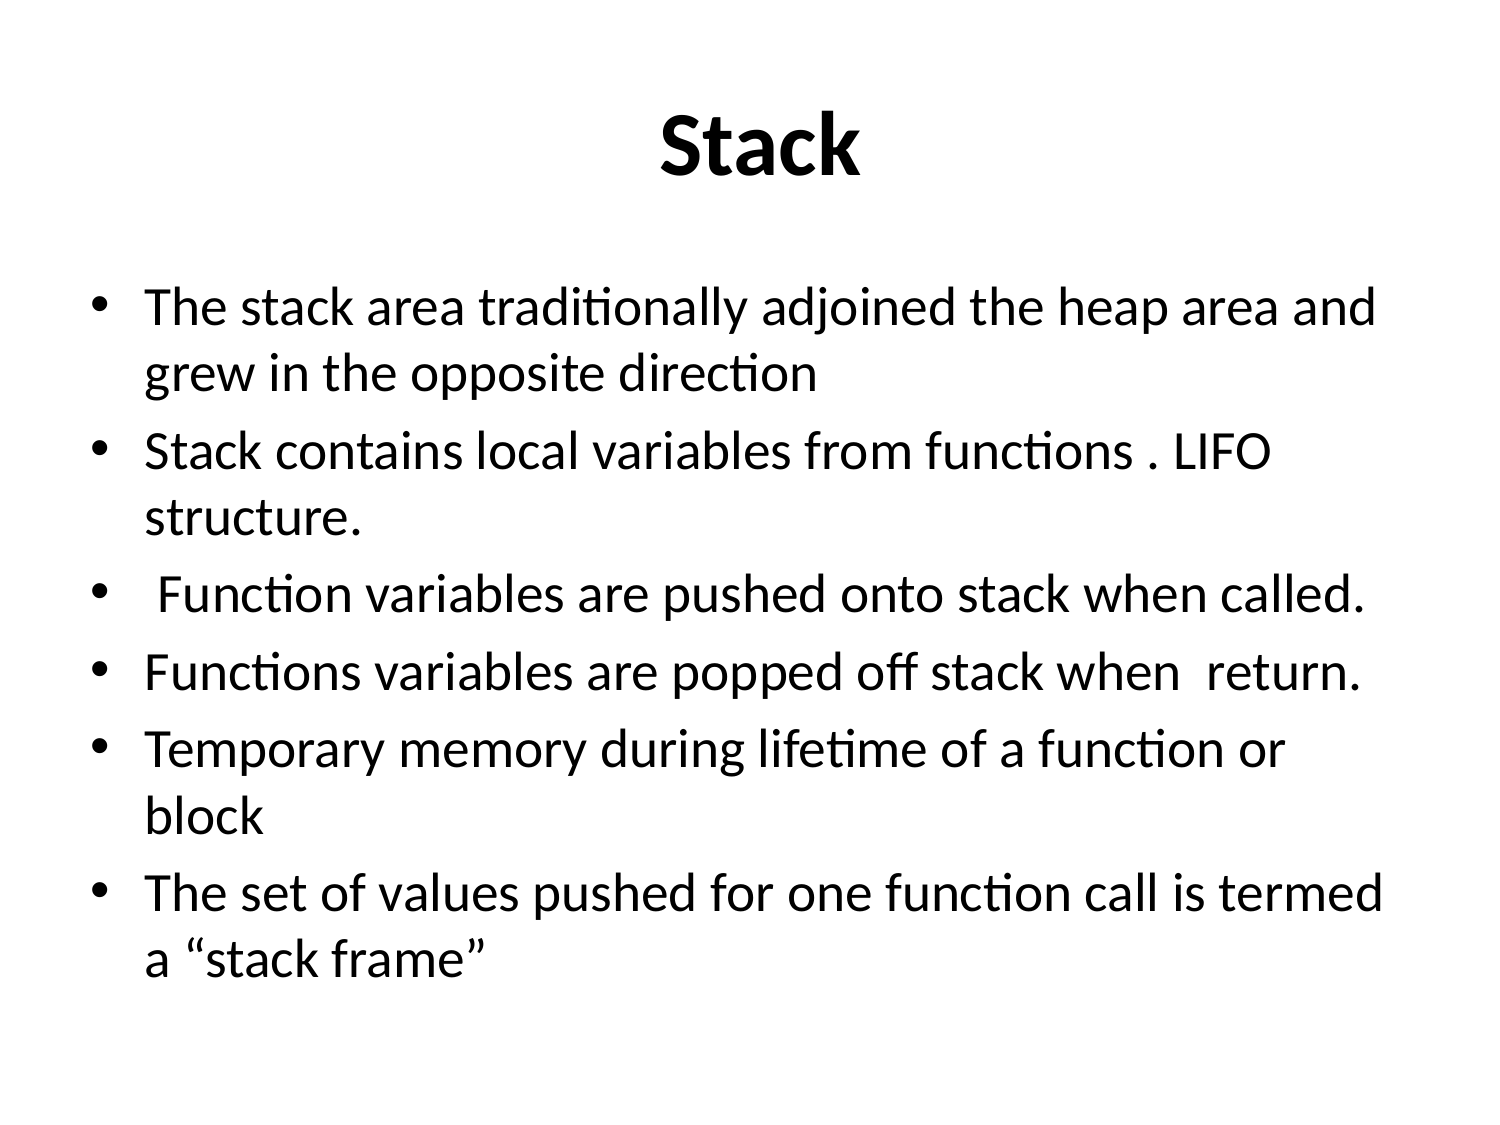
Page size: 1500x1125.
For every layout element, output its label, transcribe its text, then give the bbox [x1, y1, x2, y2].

list The stack area traditionally adjoined the heap area and grew in the opposite direction Stack contains local variables from functions . LIFO structure. Function variables are pushed onto stack when called. Functions variables are popped off stack when return. Temporary memory during lifetime of a function or block The set of values pushed for one function call is termed a “stack frame” [75, 262, 1425, 1005]
title Stack [75, 45, 1425, 233]
